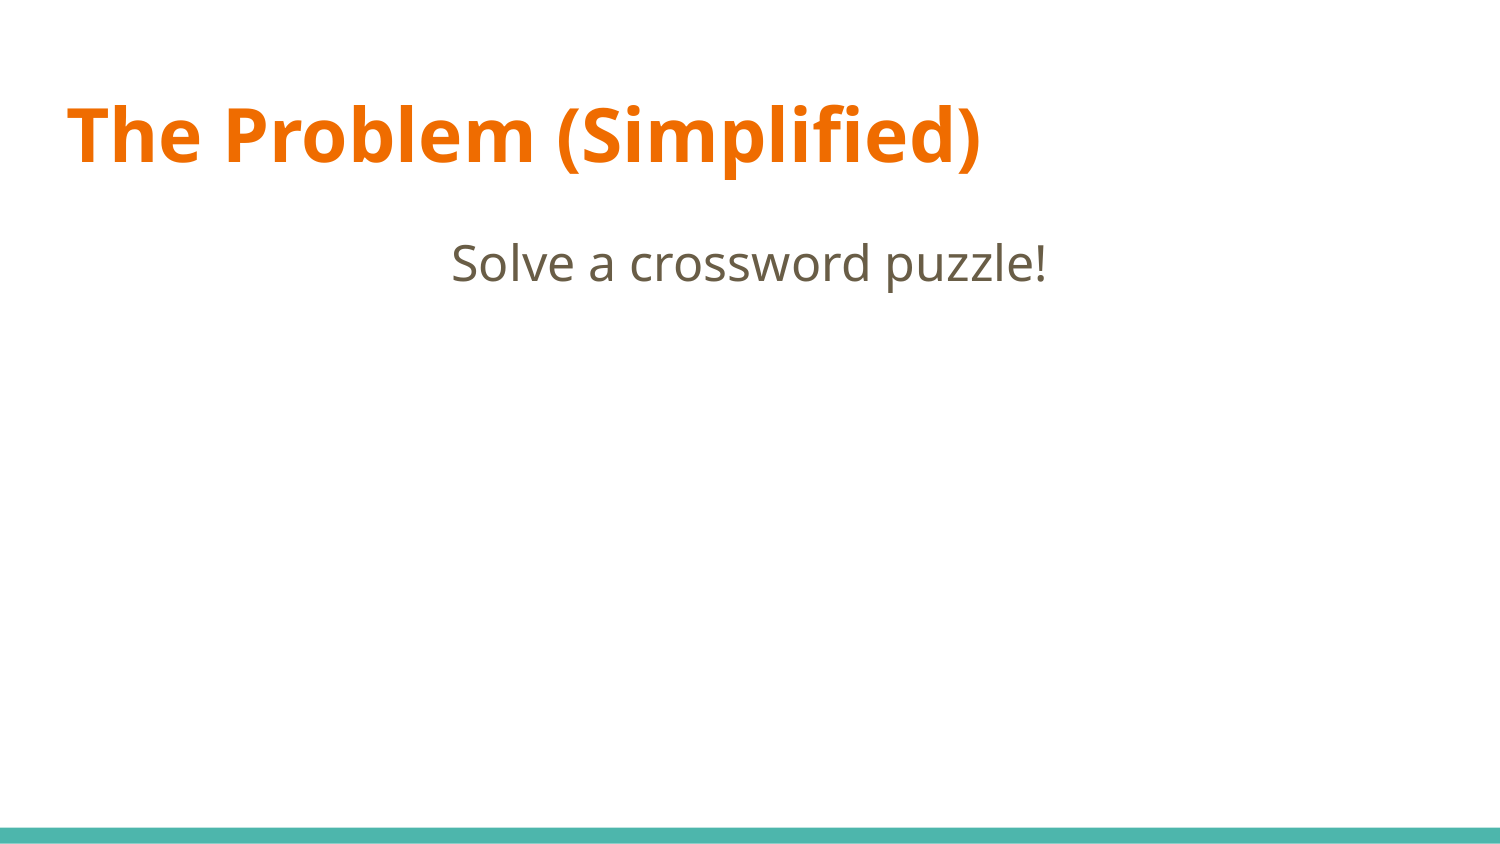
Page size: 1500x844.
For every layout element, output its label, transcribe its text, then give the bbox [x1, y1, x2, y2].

title The Problem (Simplified) [51, 72, 1449, 189]
list Solve a crossword puzzle! [51, 207, 1449, 750]
